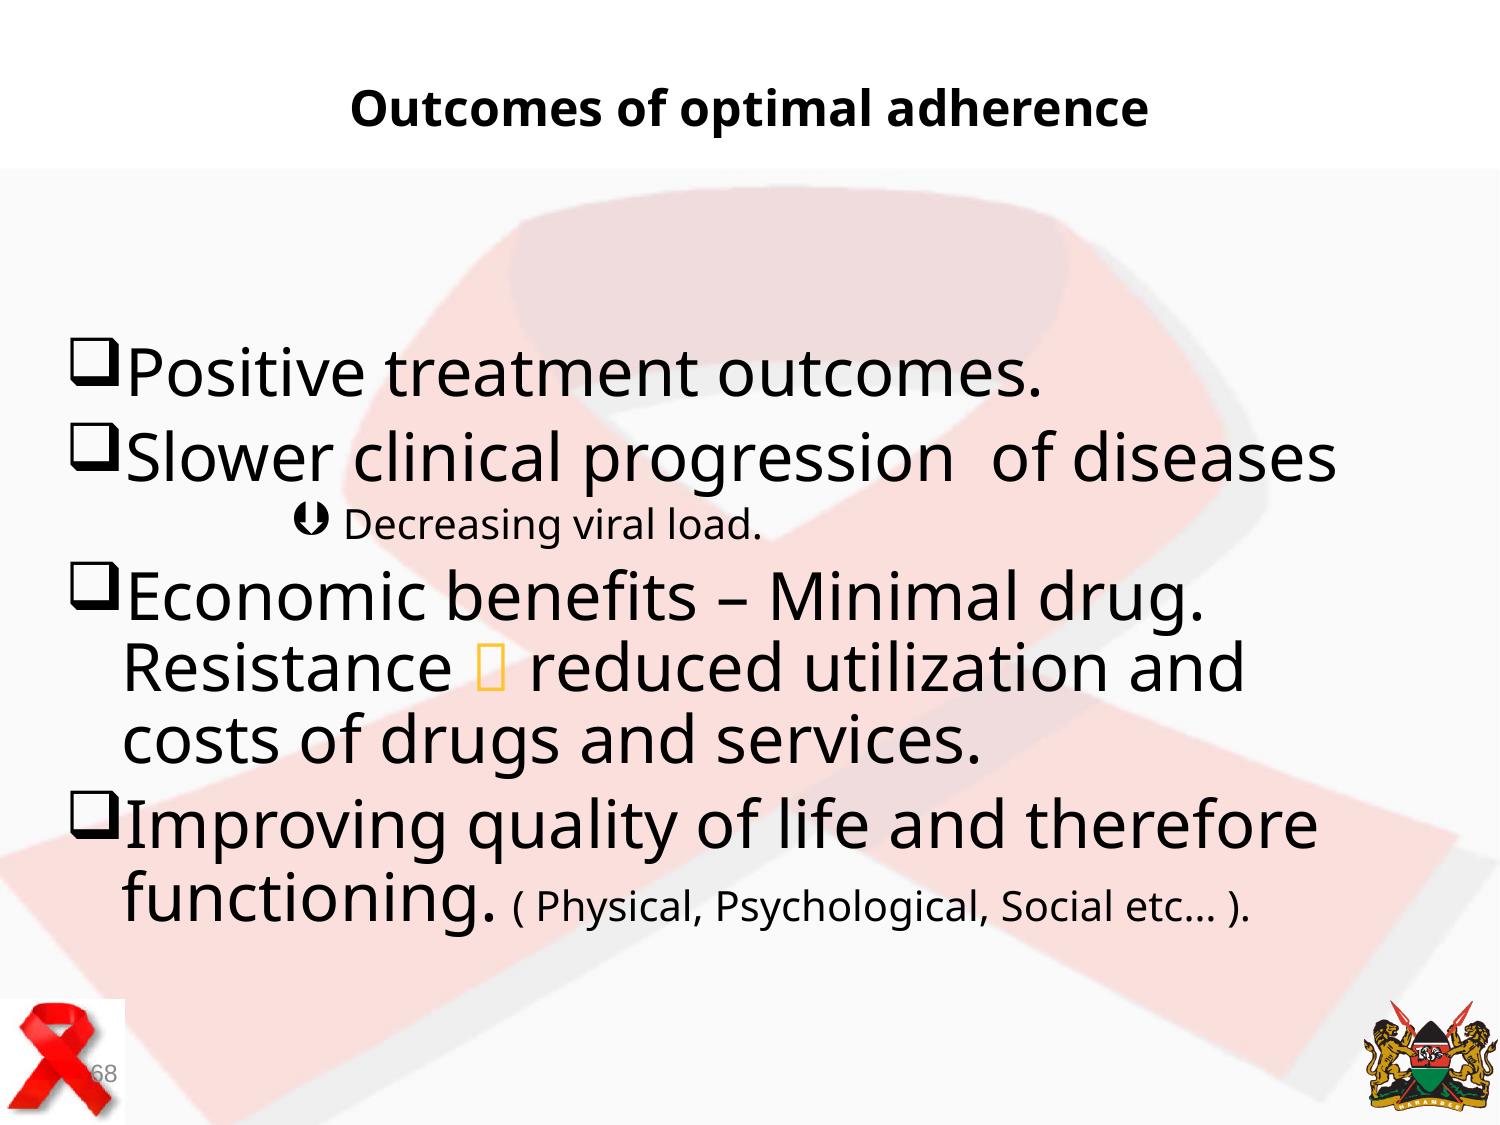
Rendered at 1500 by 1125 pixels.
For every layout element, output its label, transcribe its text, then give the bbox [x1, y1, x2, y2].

list Positive treatment outcomes. Slower clinical progression of diseases Decreasing viral load. Economic benefits – Minimal drug. Resistance  reduced utilization and costs of drugs and services. Improving quality of life and therefore functioning. ( Physical, Psychological, Social etc… ). [50, 331, 1425, 1006]
title Outcomes of optimal adherence [0, 0, 1500, 213]
text_box 68 [75, 1042, 425, 1103]
picture [0, 213, 1500, 1125]
